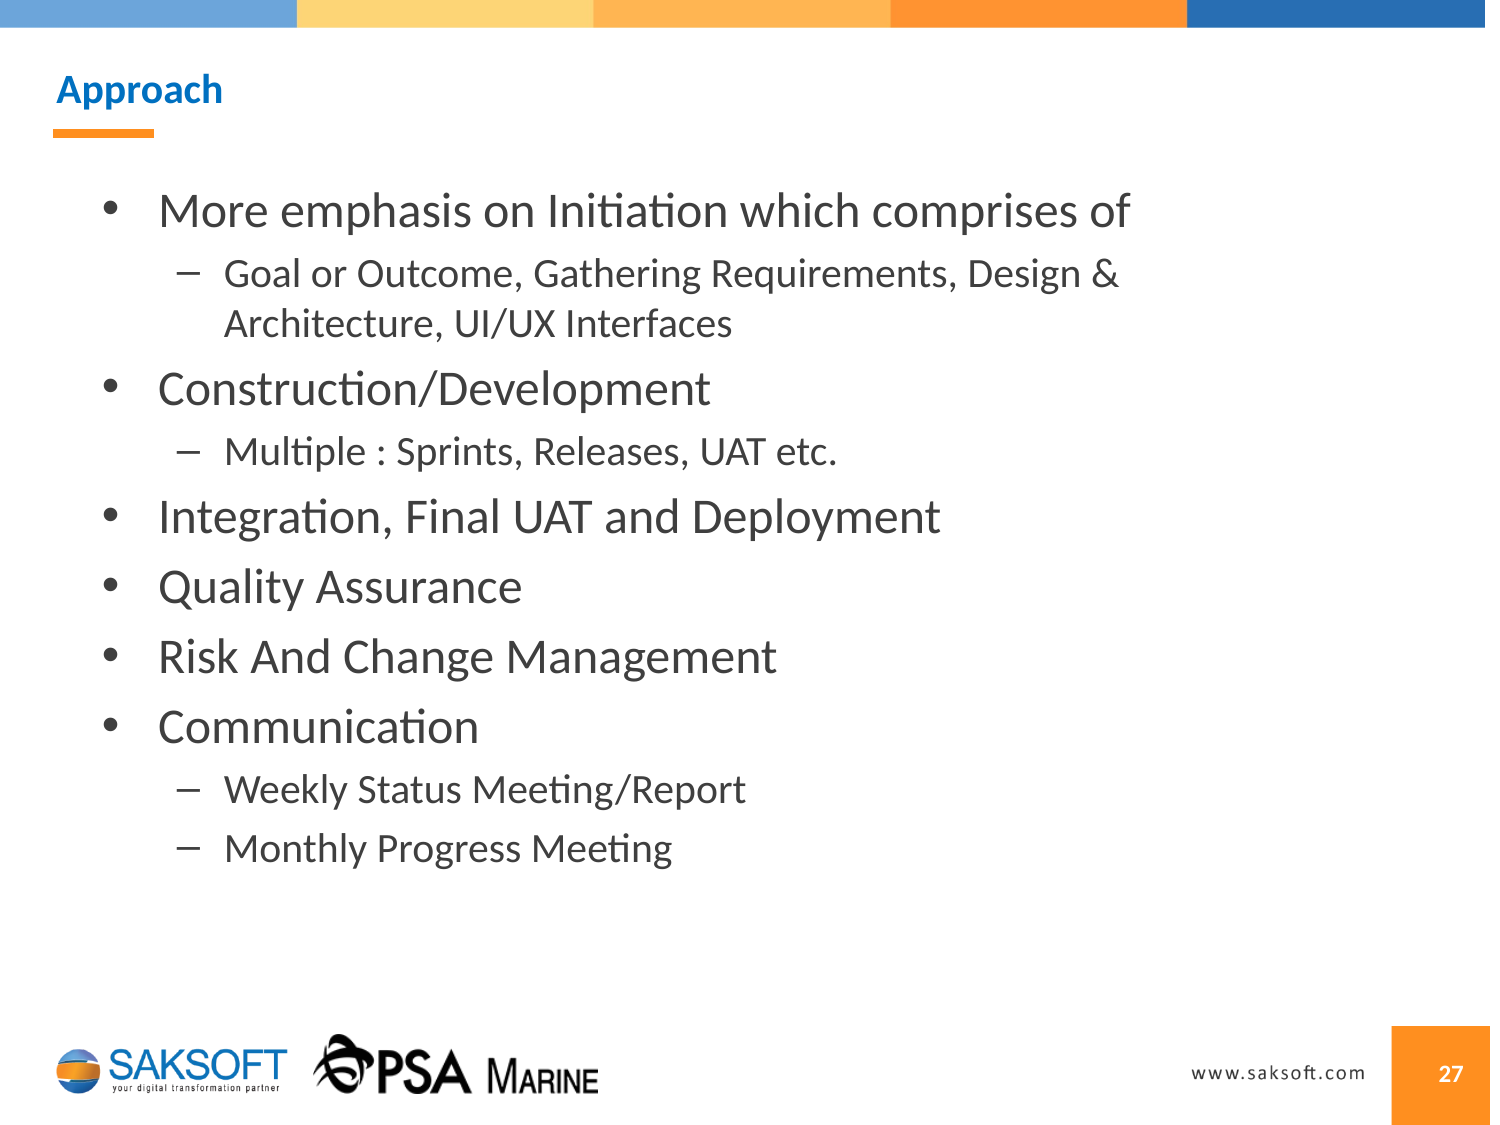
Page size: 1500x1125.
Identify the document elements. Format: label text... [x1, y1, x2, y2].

picture [56, 1026, 1490, 1125]
text_box More emphasis on Initiation which comprises of Goal or Outcome, Gathering Requirements, Design & Architecture, UI/UX Interfaces Construction/Development Multiple : Sprints, Releases, UAT etc. Integration, Final UAT and Deployment Quality Assurance Risk And Change Management Communication Weekly Status Meeting/Report Monthly Progress Meeting [86, 169, 1362, 980]
slide_number 27 [1403, 1042, 1500, 1103]
picture [0, 0, 1485, 28]
title Approach [41, 53, 1459, 120]
